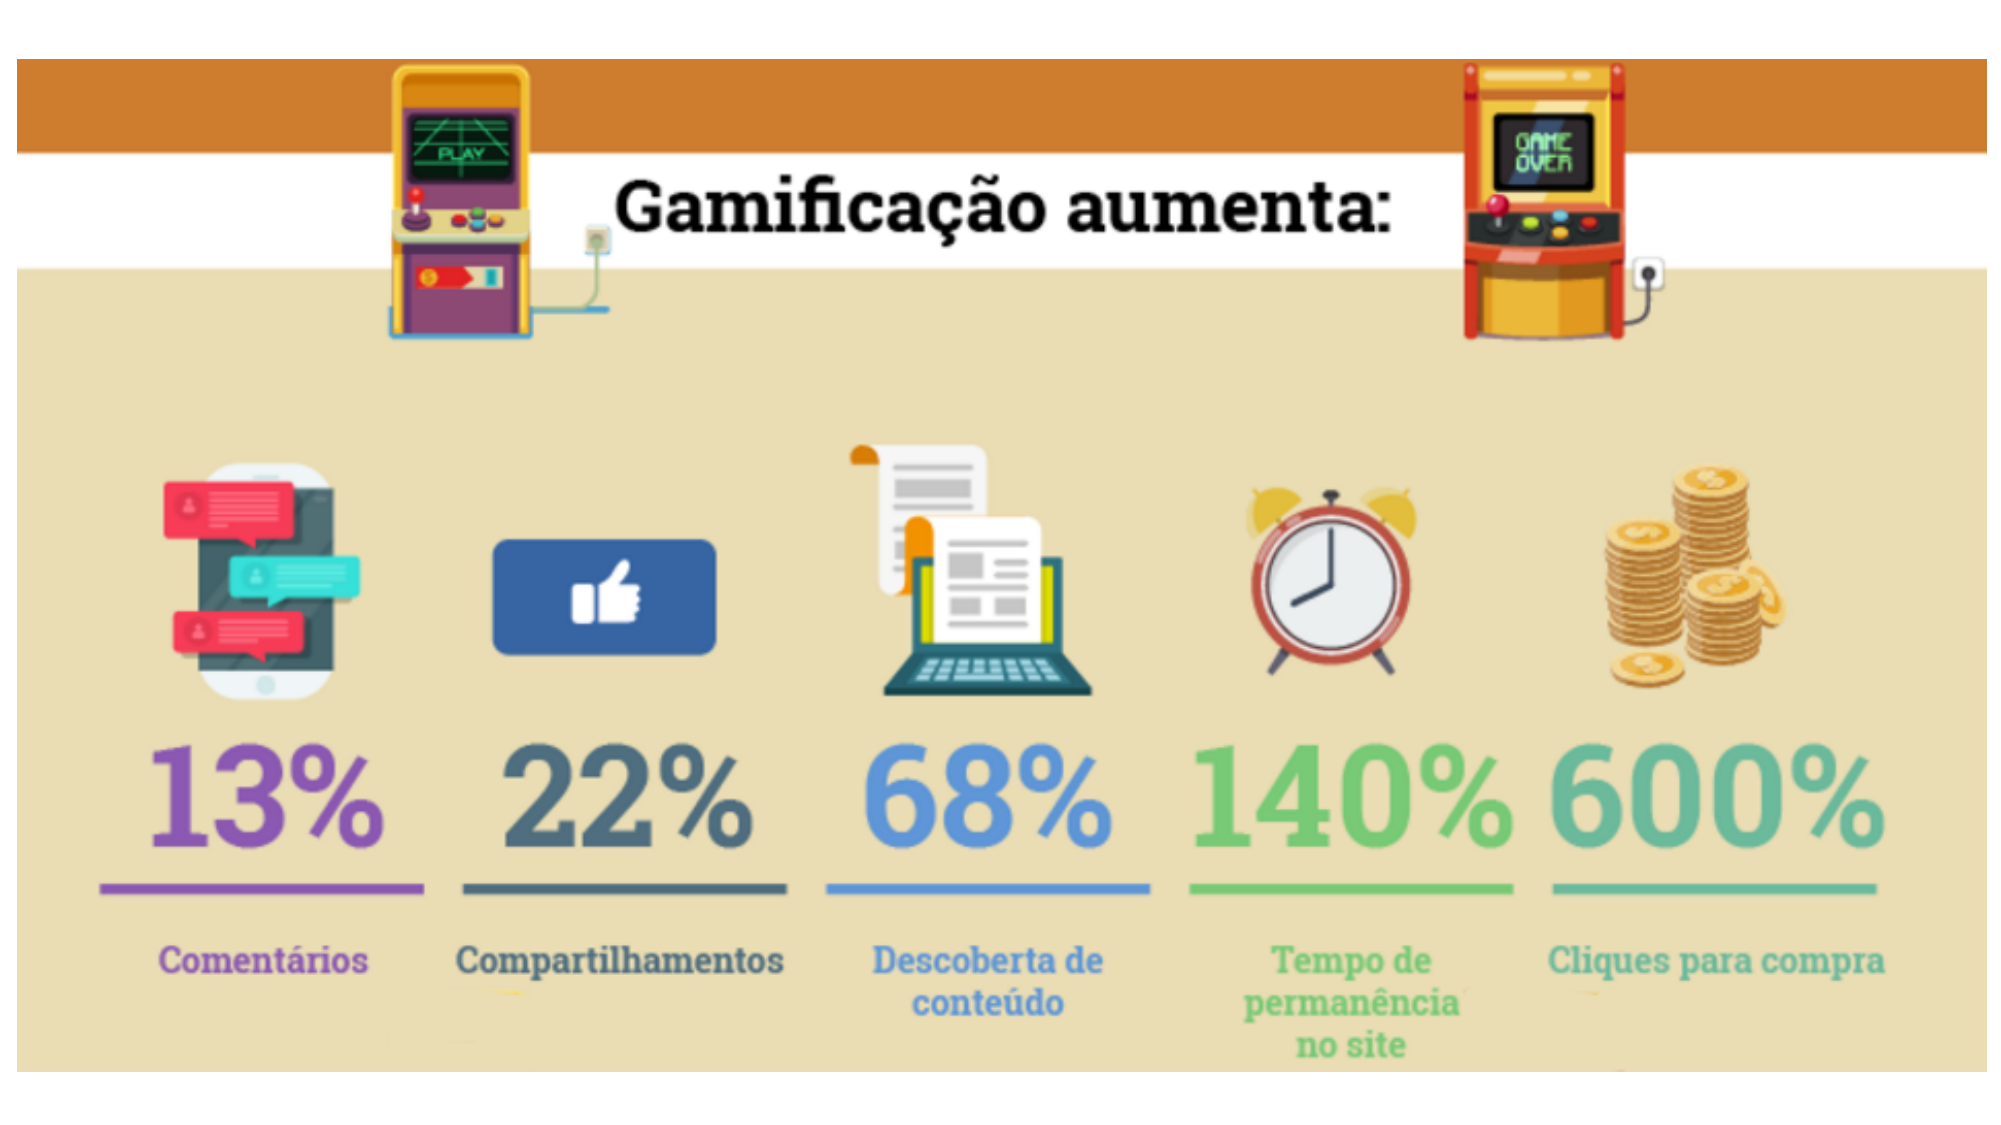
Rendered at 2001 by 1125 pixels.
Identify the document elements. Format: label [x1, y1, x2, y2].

picture [17, 59, 1987, 1072]
